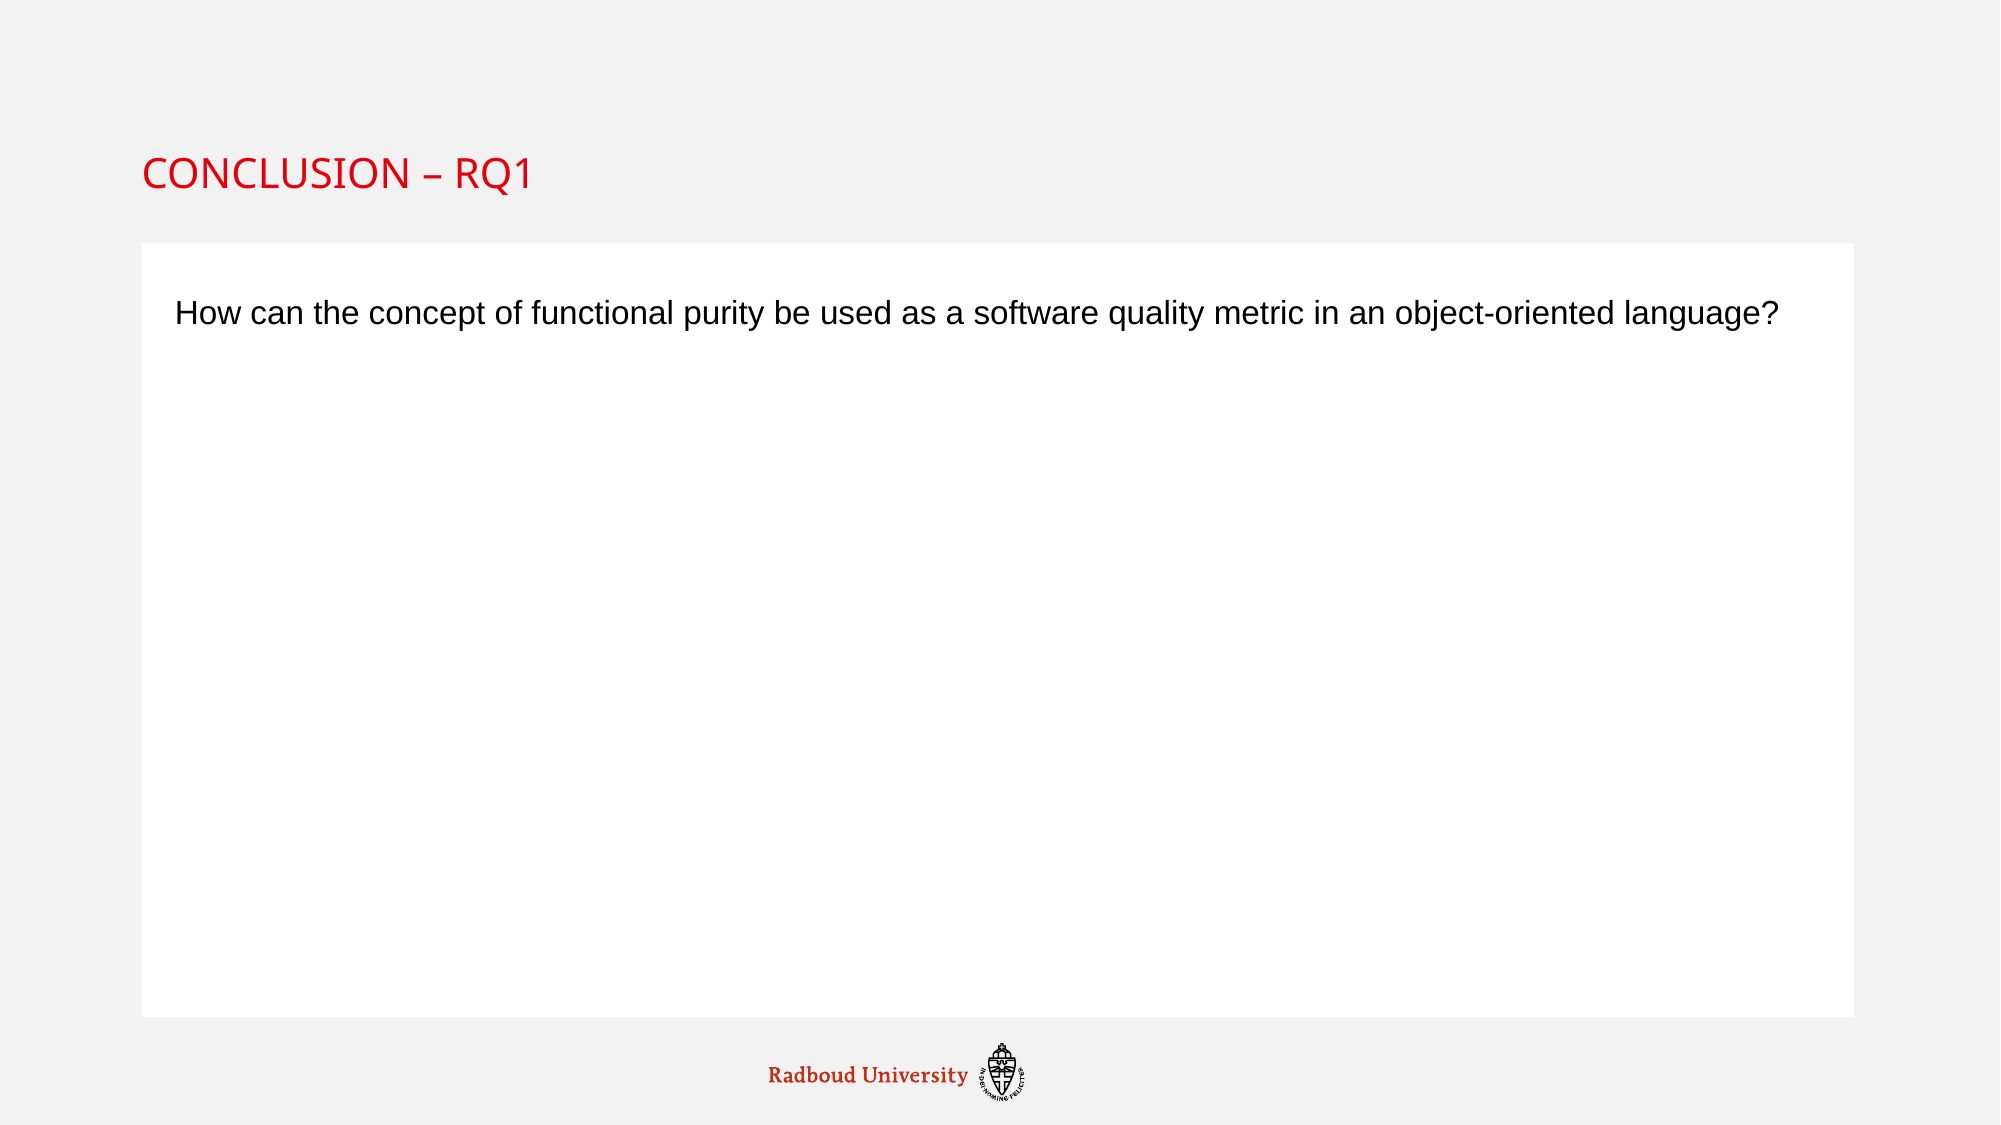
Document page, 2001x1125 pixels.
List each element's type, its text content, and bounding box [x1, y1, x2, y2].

title Conclusion – rq1 [141, 146, 1855, 195]
list How can the concept of functional purity be used as a software quality metric in an object-oriented language? [174, 291, 1826, 982]
